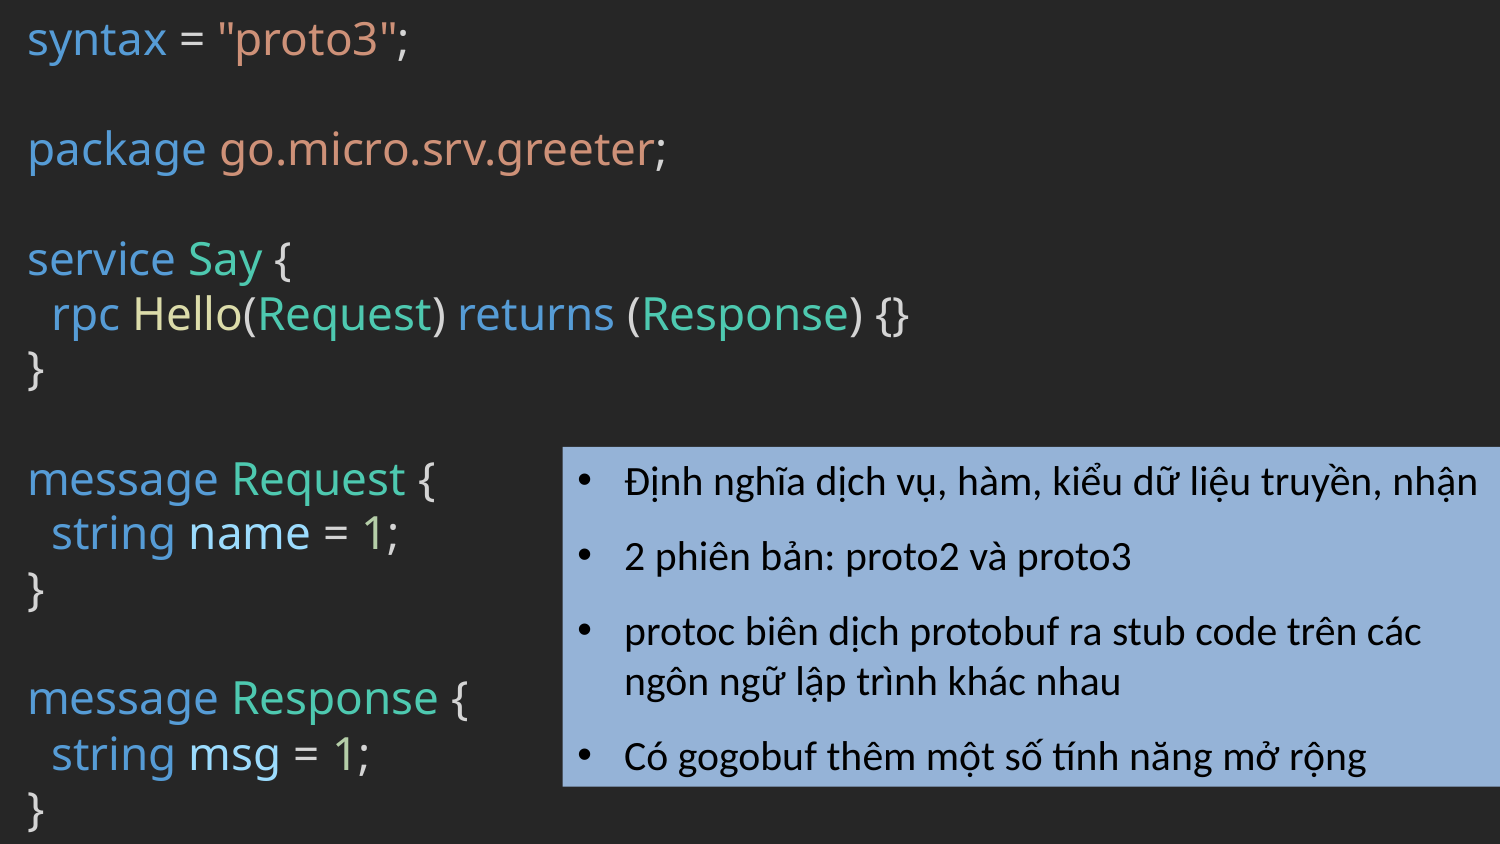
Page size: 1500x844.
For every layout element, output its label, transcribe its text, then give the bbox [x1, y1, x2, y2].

text_box Định nghĩa dịch vụ, hàm, kiểu dữ liệu truyền, nhận 2 phiên bản: proto2 và proto3 protoc biên dịch protobuf ra stub code trên các ngôn ngữ lập trình khác nhau Có gogobuf thêm một số tính năng mở rộng [562, 446, 1500, 787]
text_box syntax = "proto3"; package go.micro.srv.greeter; service Say { rpc Hello(Request) returns (Response) {} } message Request { string name = 1; } message Response { string msg = 1; } [12, 2, 1213, 842]
